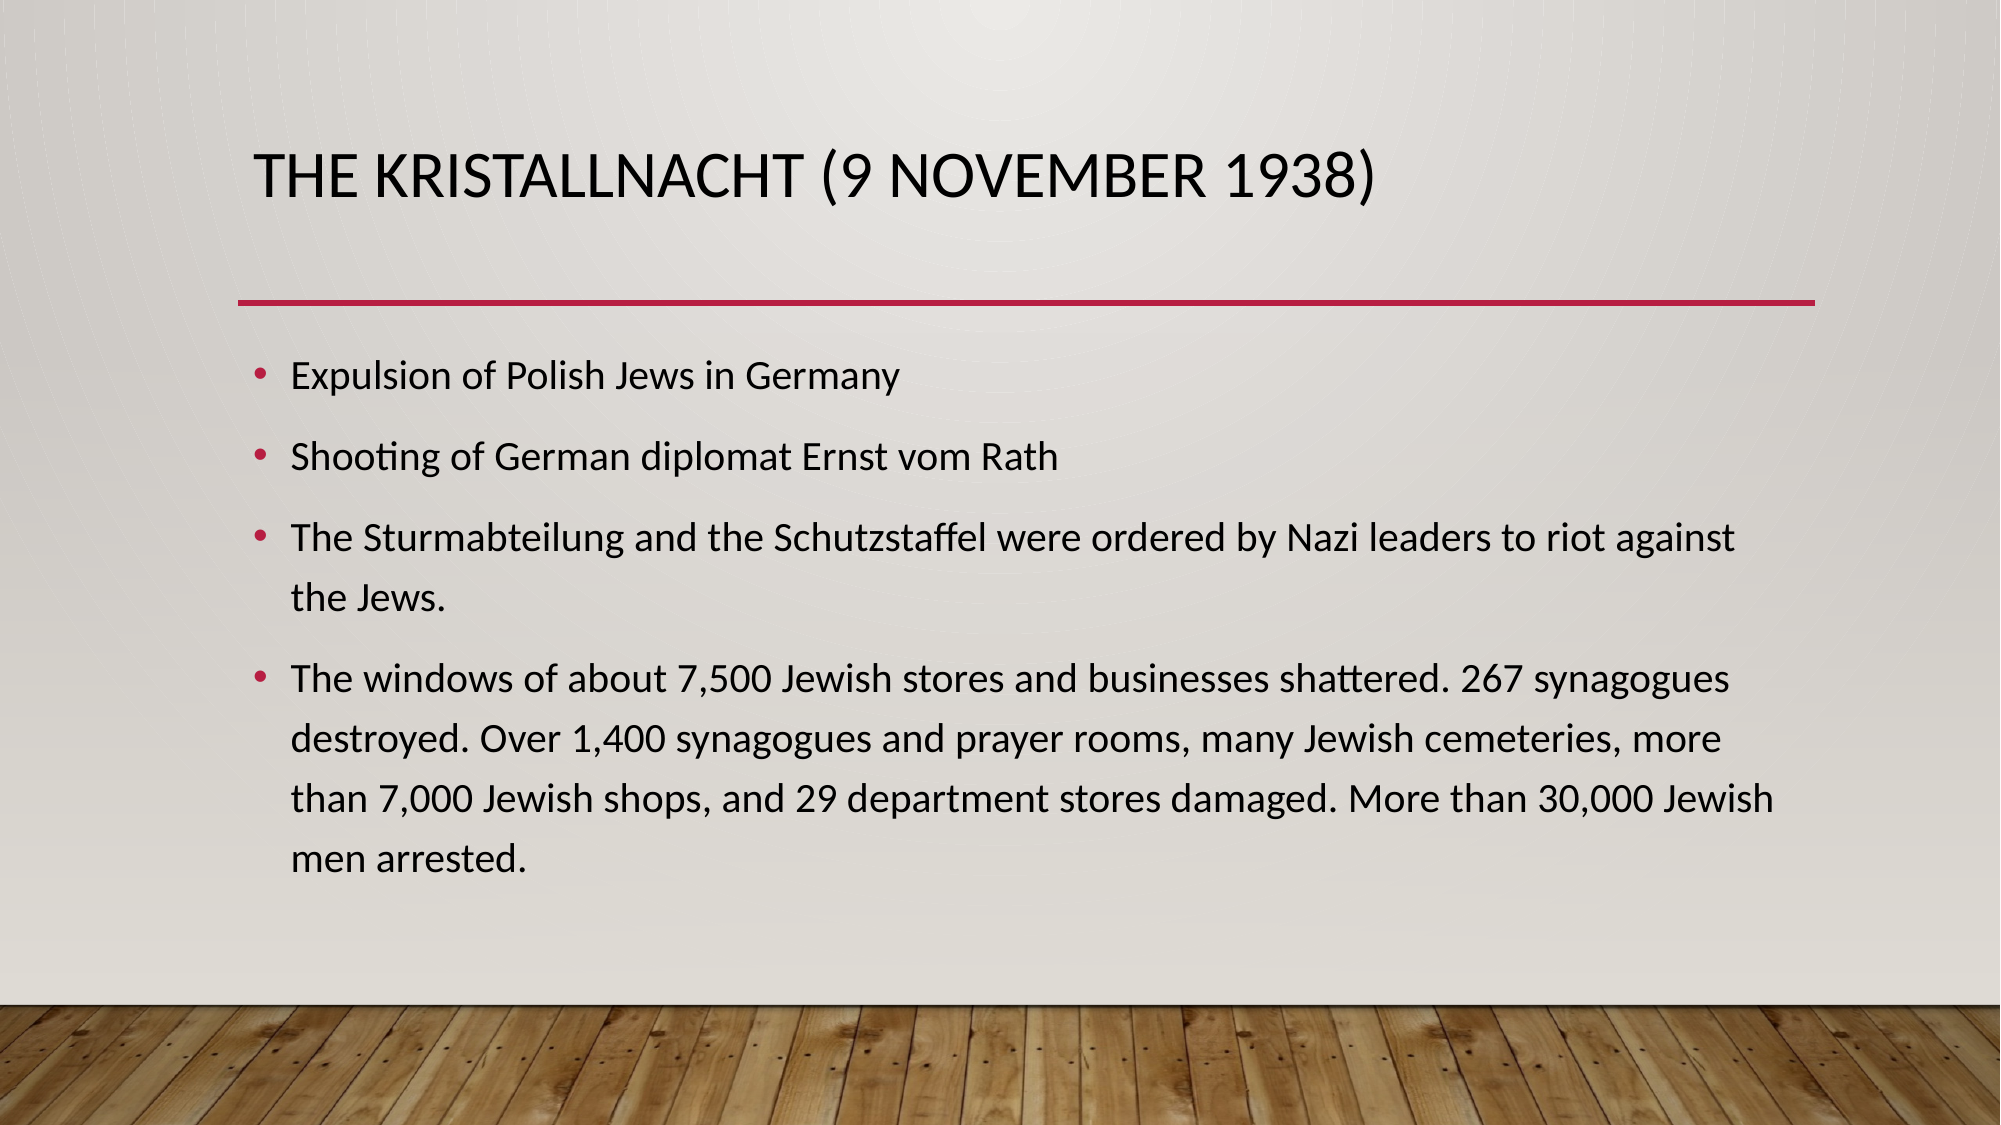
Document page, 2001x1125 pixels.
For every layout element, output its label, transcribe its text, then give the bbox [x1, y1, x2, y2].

picture [0, 1005, 2000, 1125]
list Expulsion of Polish Jews in Germany Shooting of German diplomat Ernst vom Rath The Sturmabteilung and the Schutzstaffel were ordered by Nazi leaders to riot against the Jews. The windows of about 7,500 Jewish stores and businesses shattered. 267 synagogues destroyed. Over 1,400 synagogues and prayer rooms, many Jewish cemeteries, more than 7,000 Jewish shops, and 29 department stores damaged. More than 30,000 Jewish men arrested. [238, 330, 1814, 897]
title The Kristallnacht (9 November 1938) [238, 131, 1814, 305]
